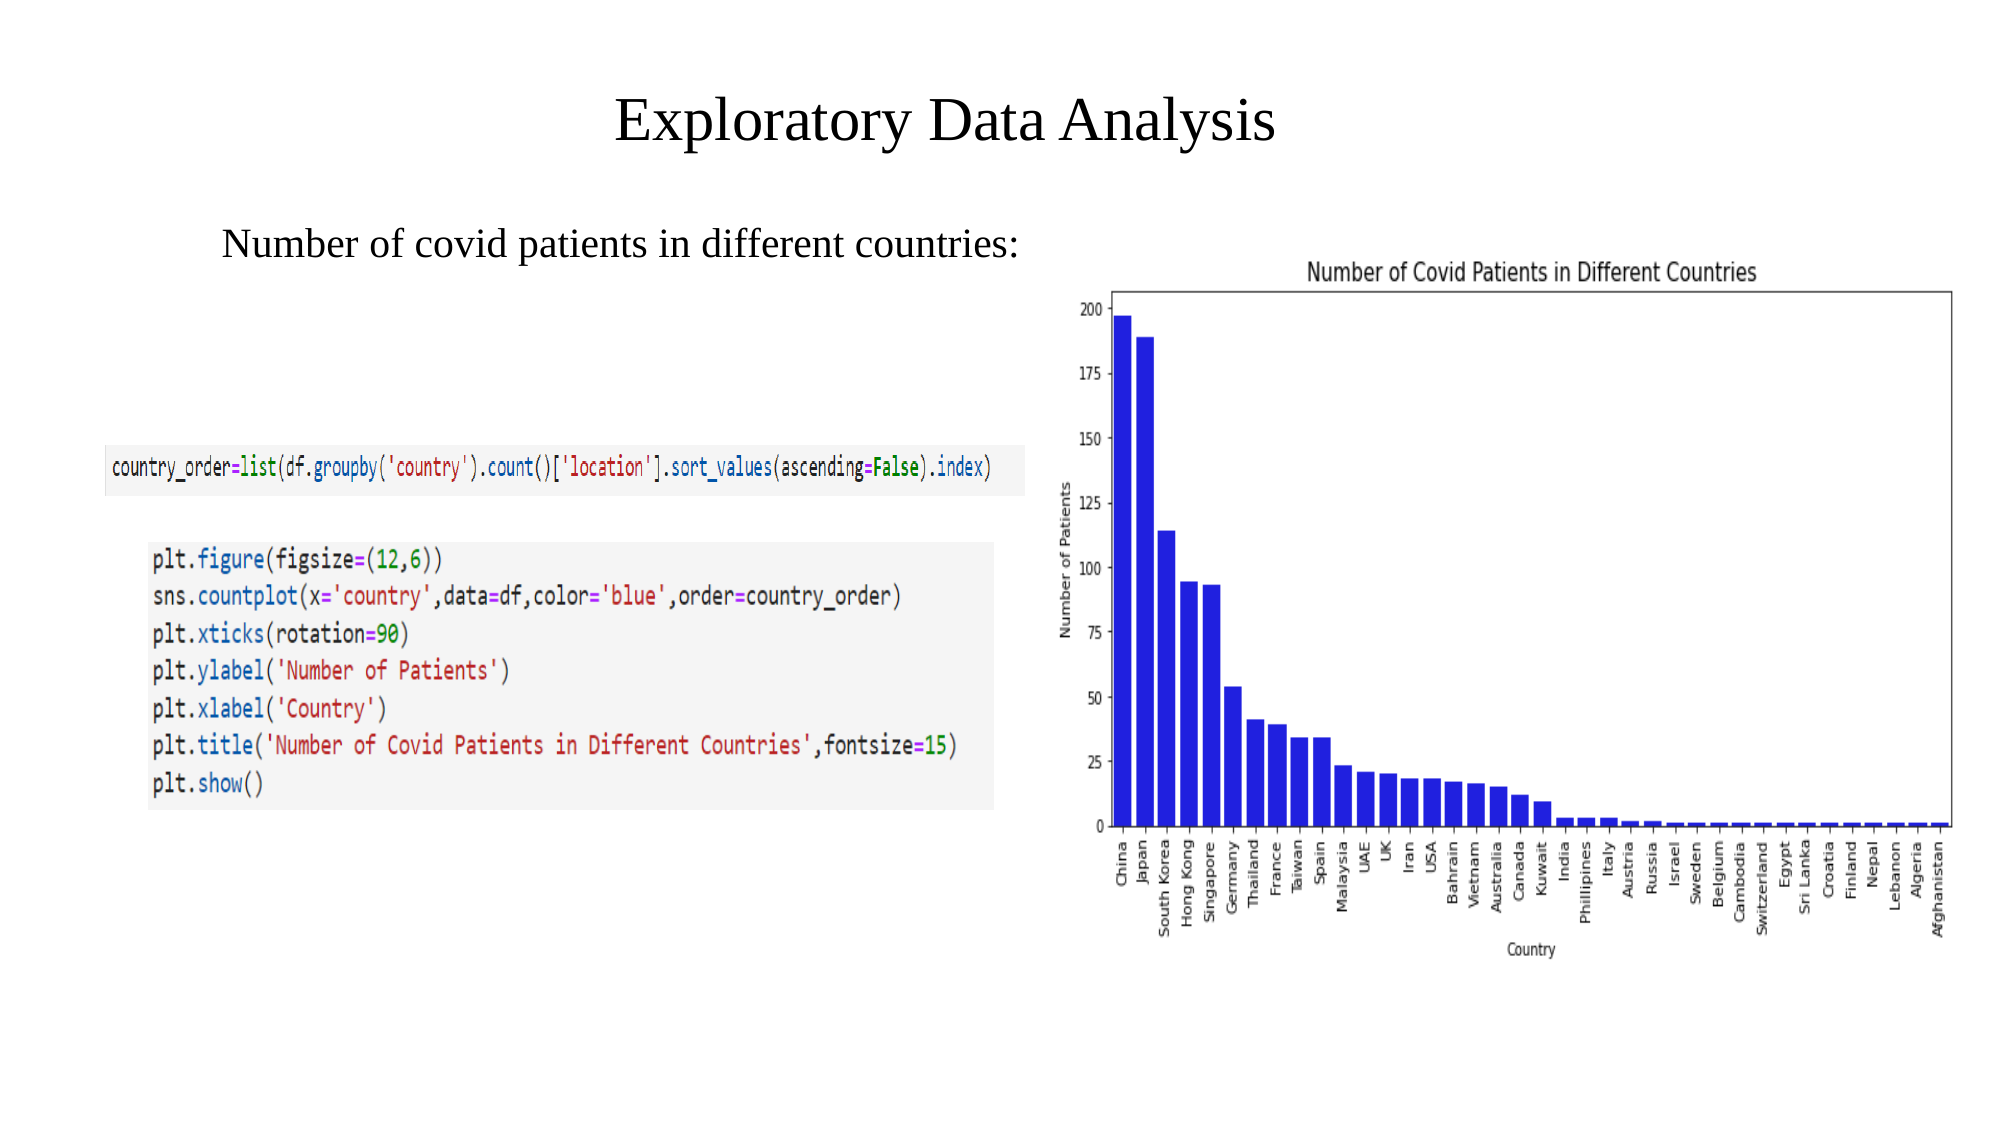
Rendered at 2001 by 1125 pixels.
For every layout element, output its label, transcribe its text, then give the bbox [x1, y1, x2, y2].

text_box Exploratory Data Analysis [500, 70, 1376, 161]
text_box Number of covid patients in different countries: [29, 208, 1212, 274]
picture [104, 445, 1025, 496]
picture [1049, 252, 1970, 992]
picture [148, 542, 994, 810]
